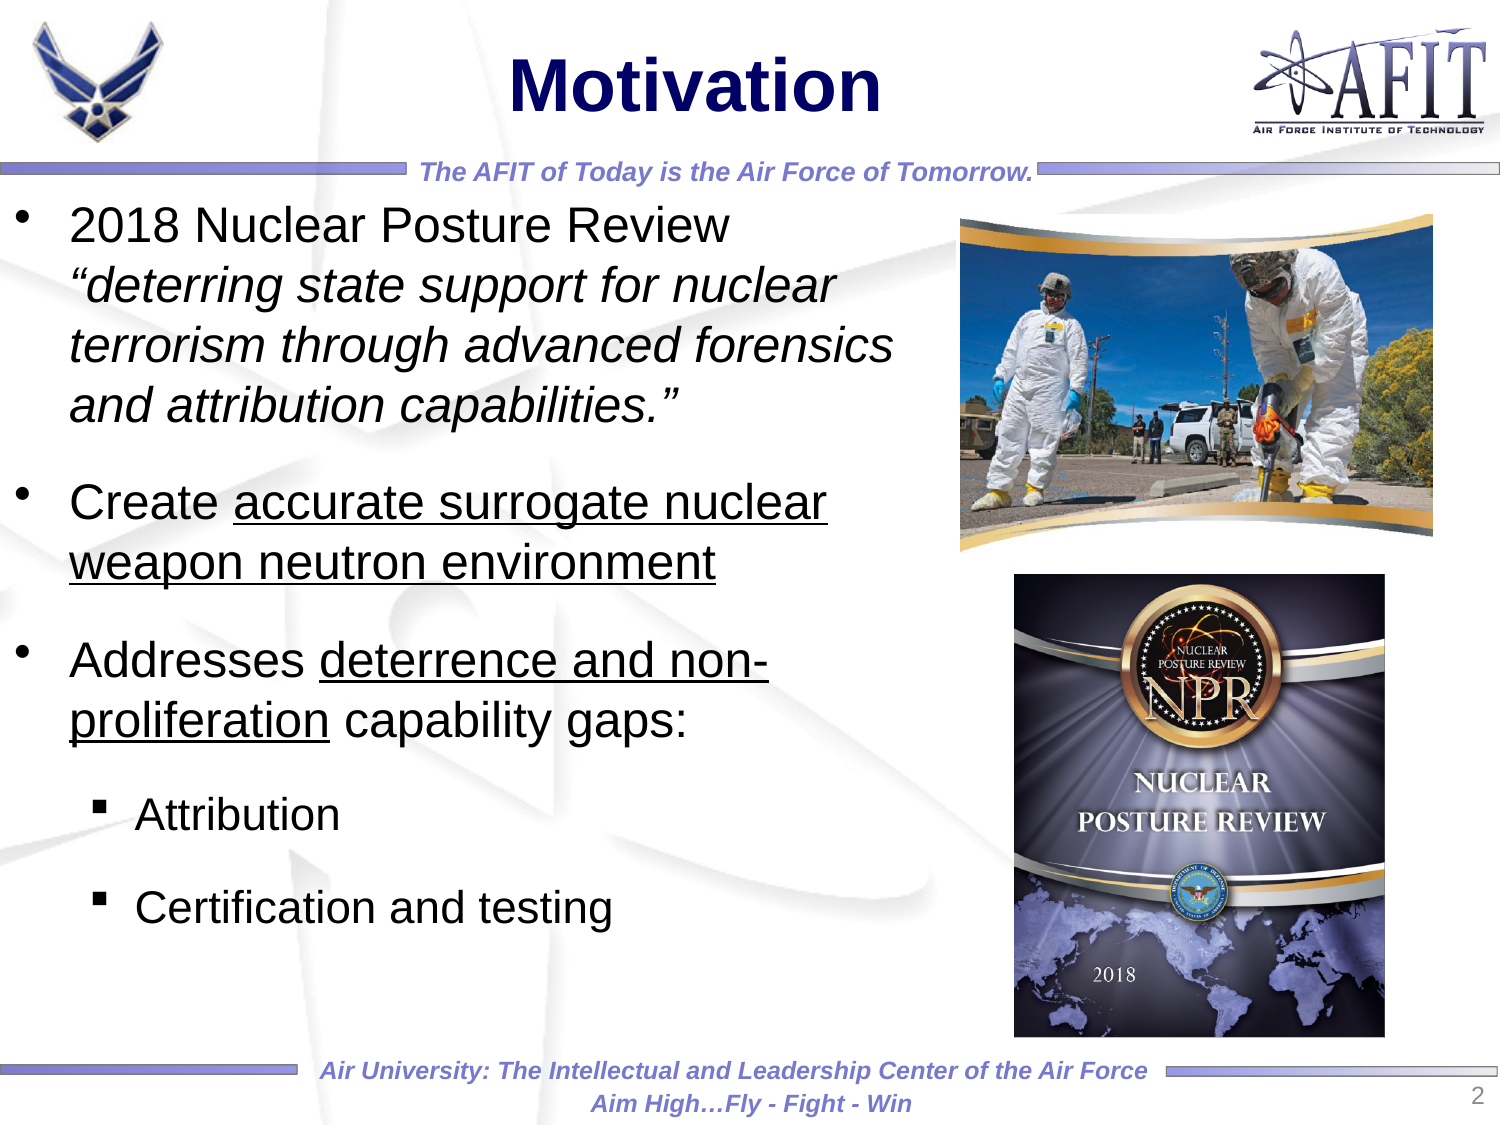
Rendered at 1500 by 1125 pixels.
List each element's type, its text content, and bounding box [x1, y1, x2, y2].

title Motivation [162, 0, 1251, 163]
picture [956, 214, 1444, 555]
picture [1014, 574, 1386, 1038]
list 2018 Nuclear Posture Review “deterring state support for nuclear terrorism through advanced forensics and attribution capabilities.” Create accurate surrogate nuclear weapon neutron environment Addresses deterrence and non-proliferation capability gaps: Attribution Certification and testing [0, 184, 963, 1038]
slide_number 2 [1149, 1065, 1500, 1125]
picture [32, 21, 162, 143]
